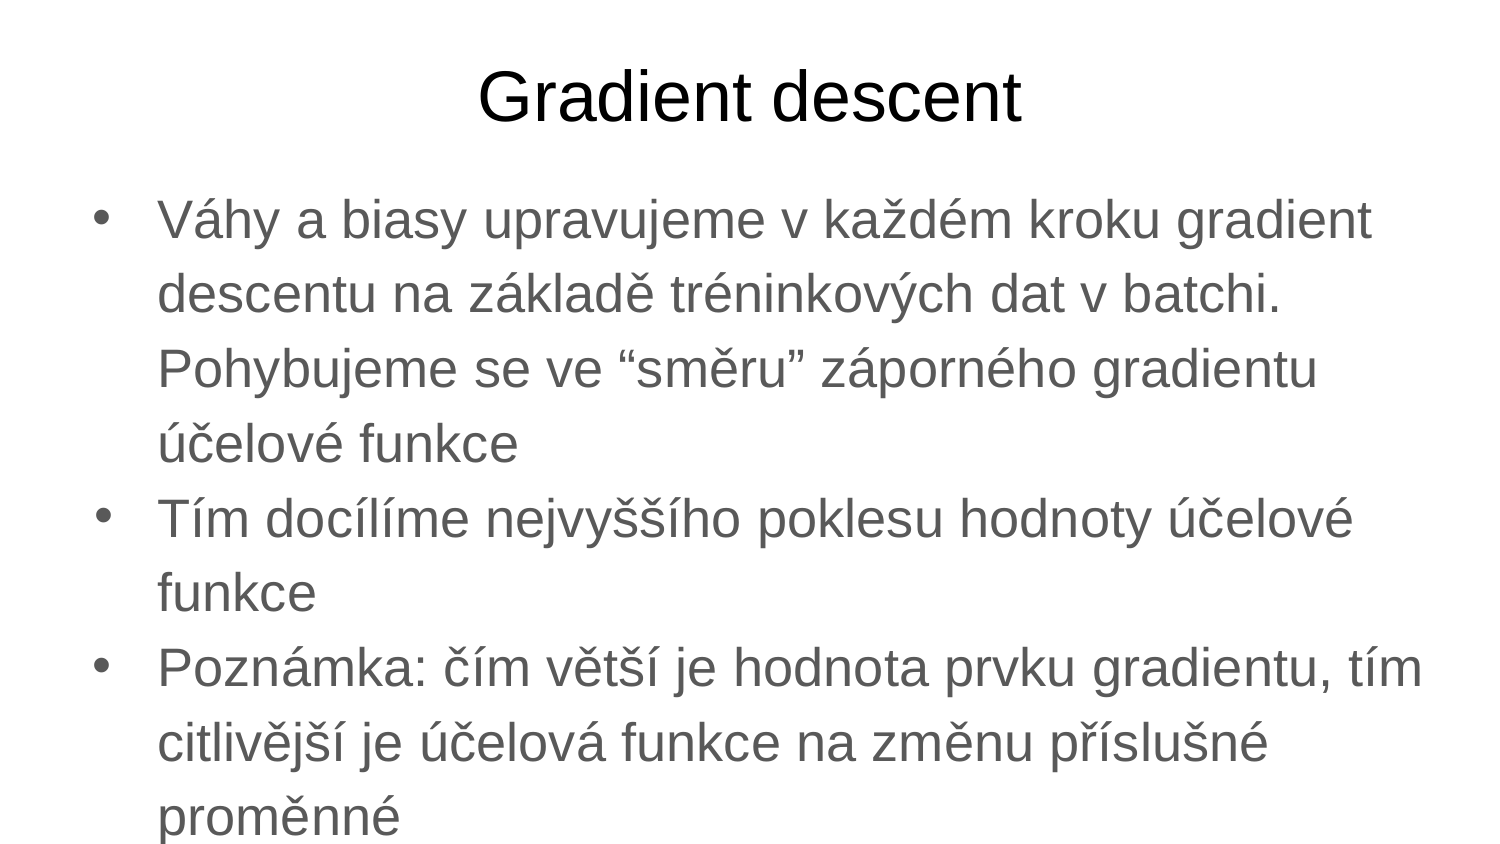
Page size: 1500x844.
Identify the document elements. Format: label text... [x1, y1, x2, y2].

title Gradient descent [51, 33, 1449, 151]
text_box Váhy a biasy upravujeme v každém kroku gradient descentu na základě tréninkových dat v batchi. Pohybujeme se ve “směru” záporného gradientu účelové funkce Tím docílíme nejvyššího poklesu hodnoty účelové funkce Poznámka: čím větší je hodnota prvku gradientu, tím citlivější je účelová funkce na změnu příslušné proměnné [67, 159, 1495, 844]
